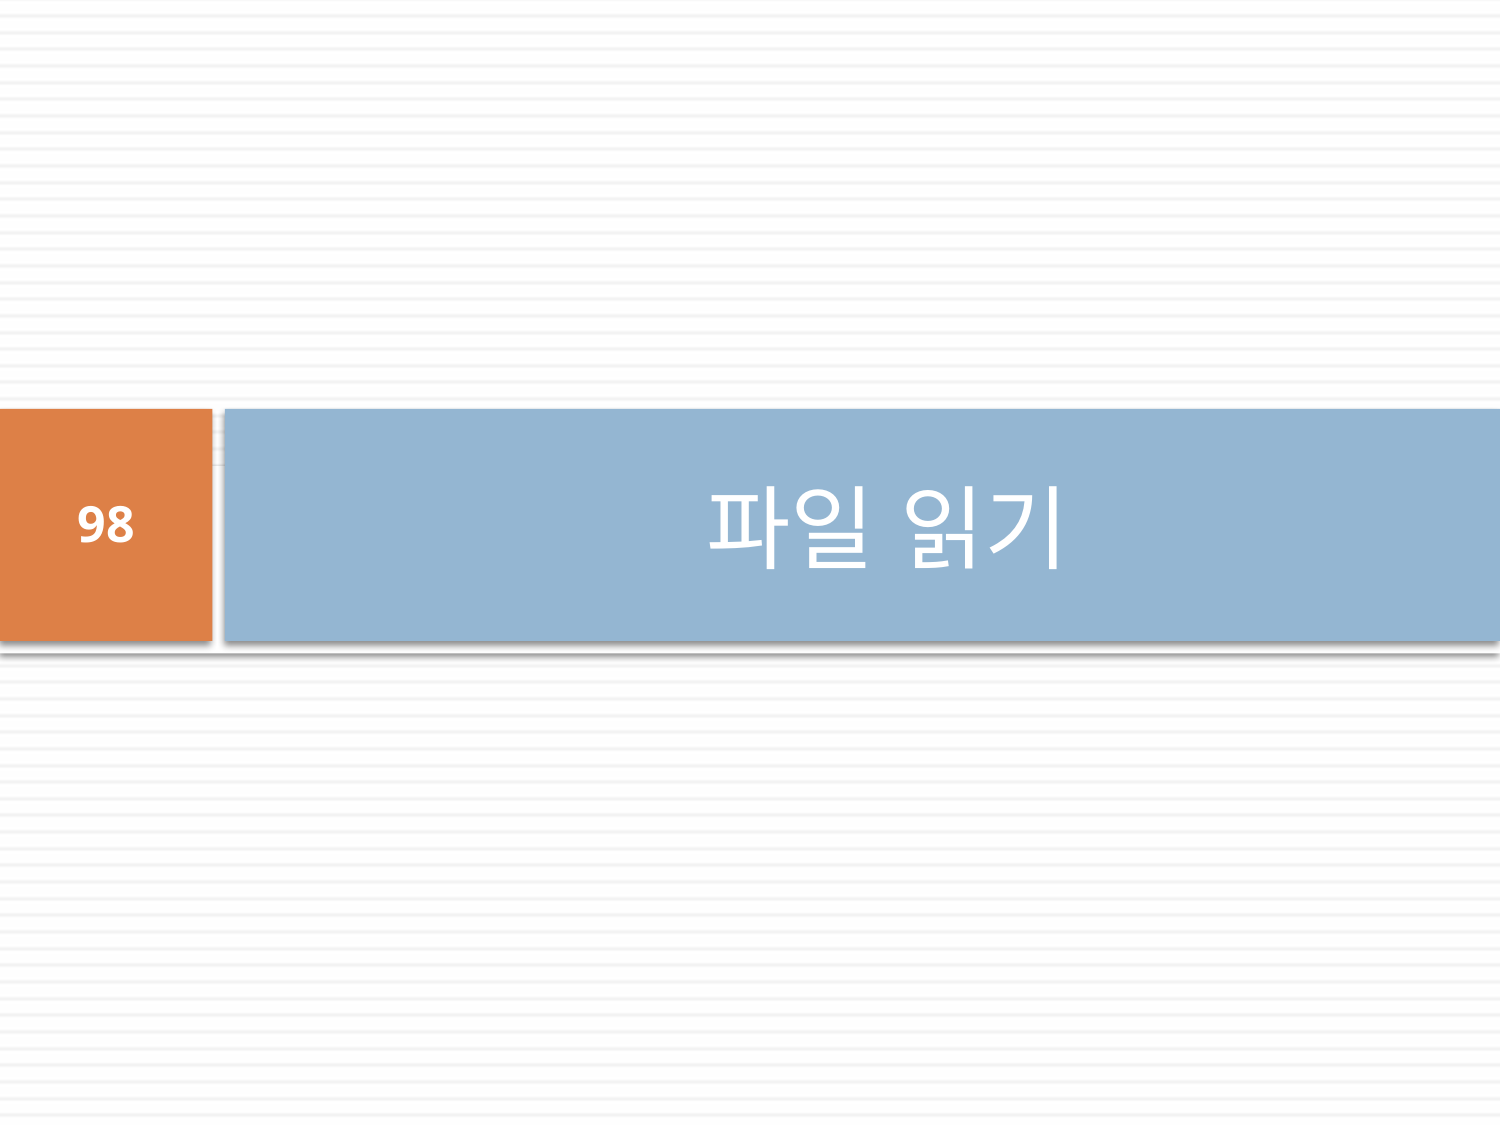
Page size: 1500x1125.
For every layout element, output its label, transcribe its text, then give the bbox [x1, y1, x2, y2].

title 파일 읽기 [238, 444, 1489, 607]
slide_number 98 [0, 469, 213, 585]
